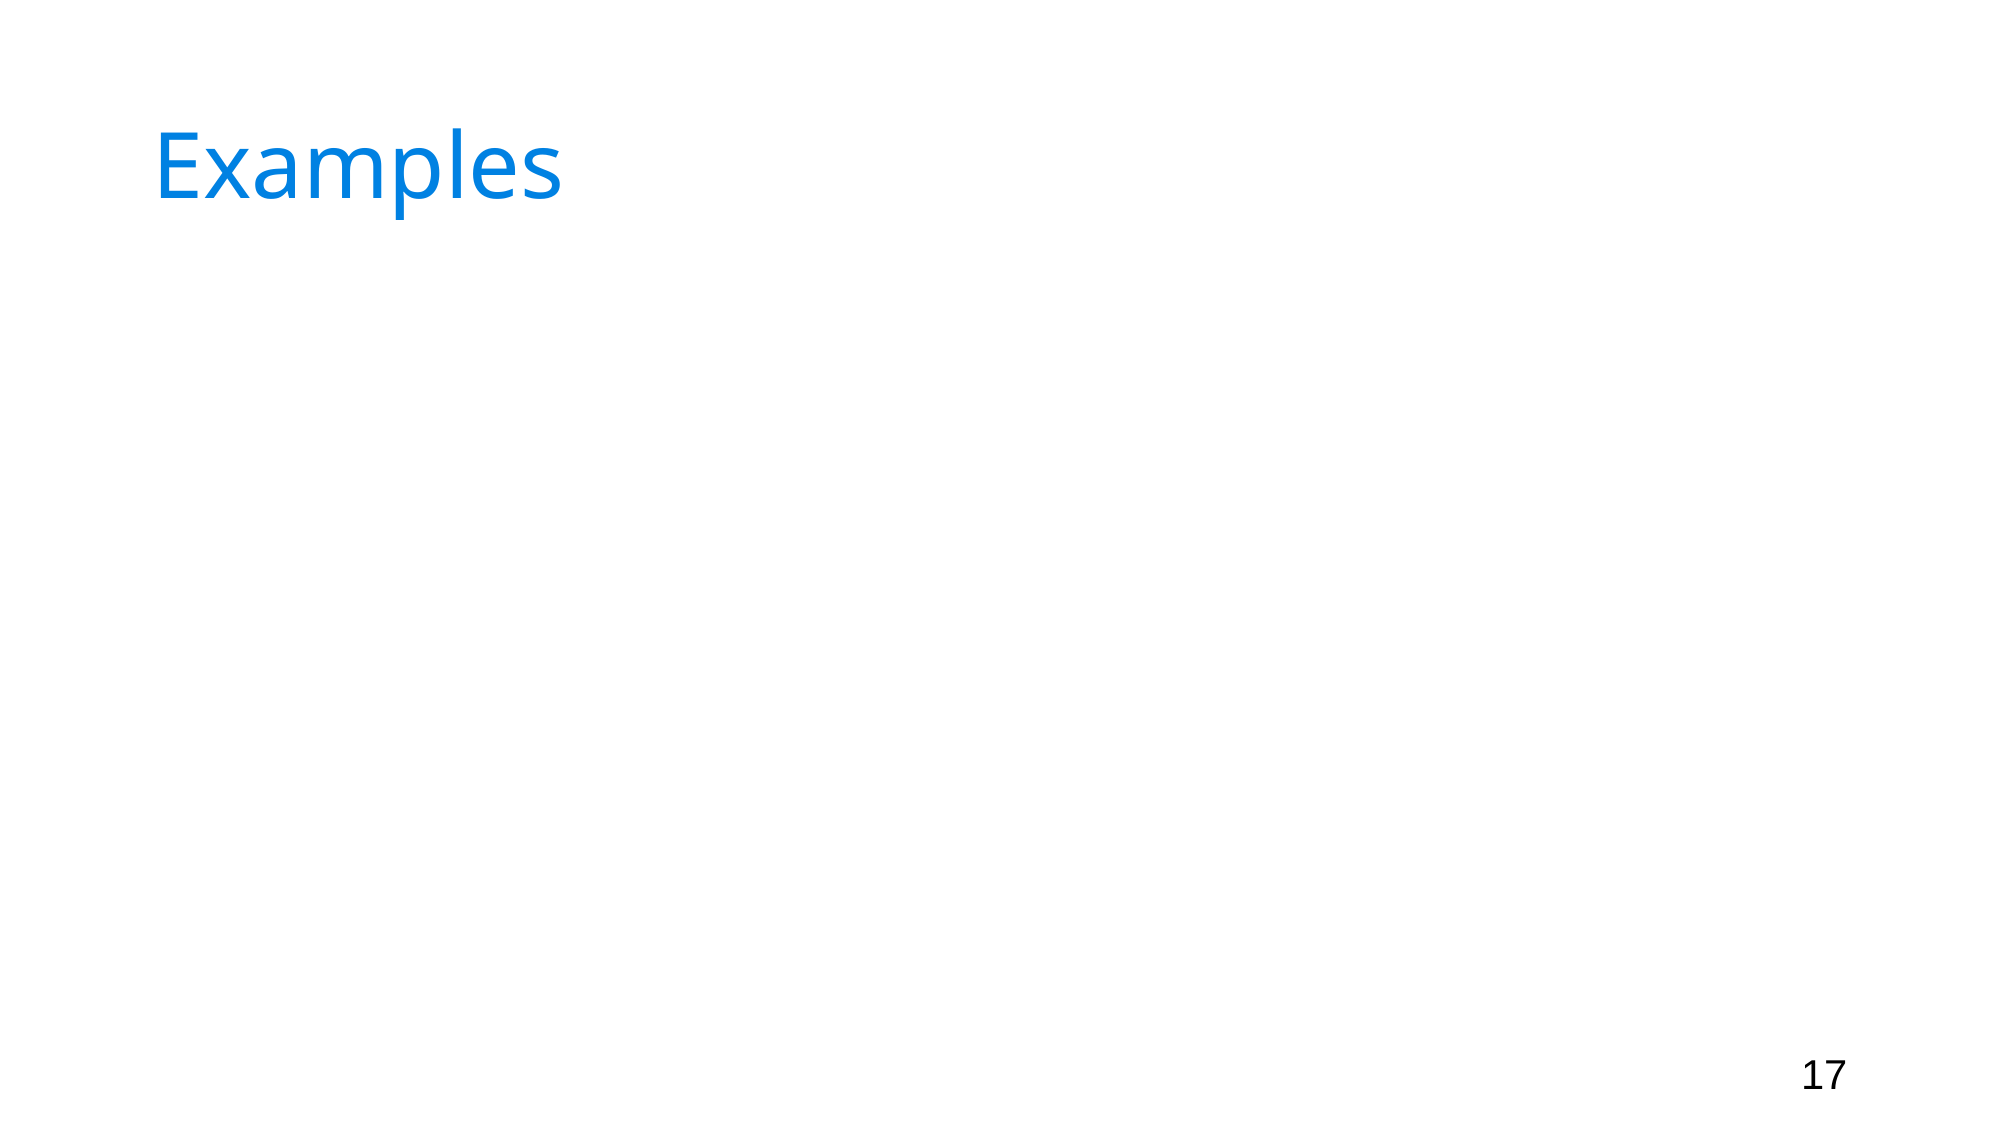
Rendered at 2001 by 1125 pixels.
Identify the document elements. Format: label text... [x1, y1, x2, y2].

slide_number 17 [1412, 1042, 1863, 1103]
title Examples [137, 59, 1863, 278]
